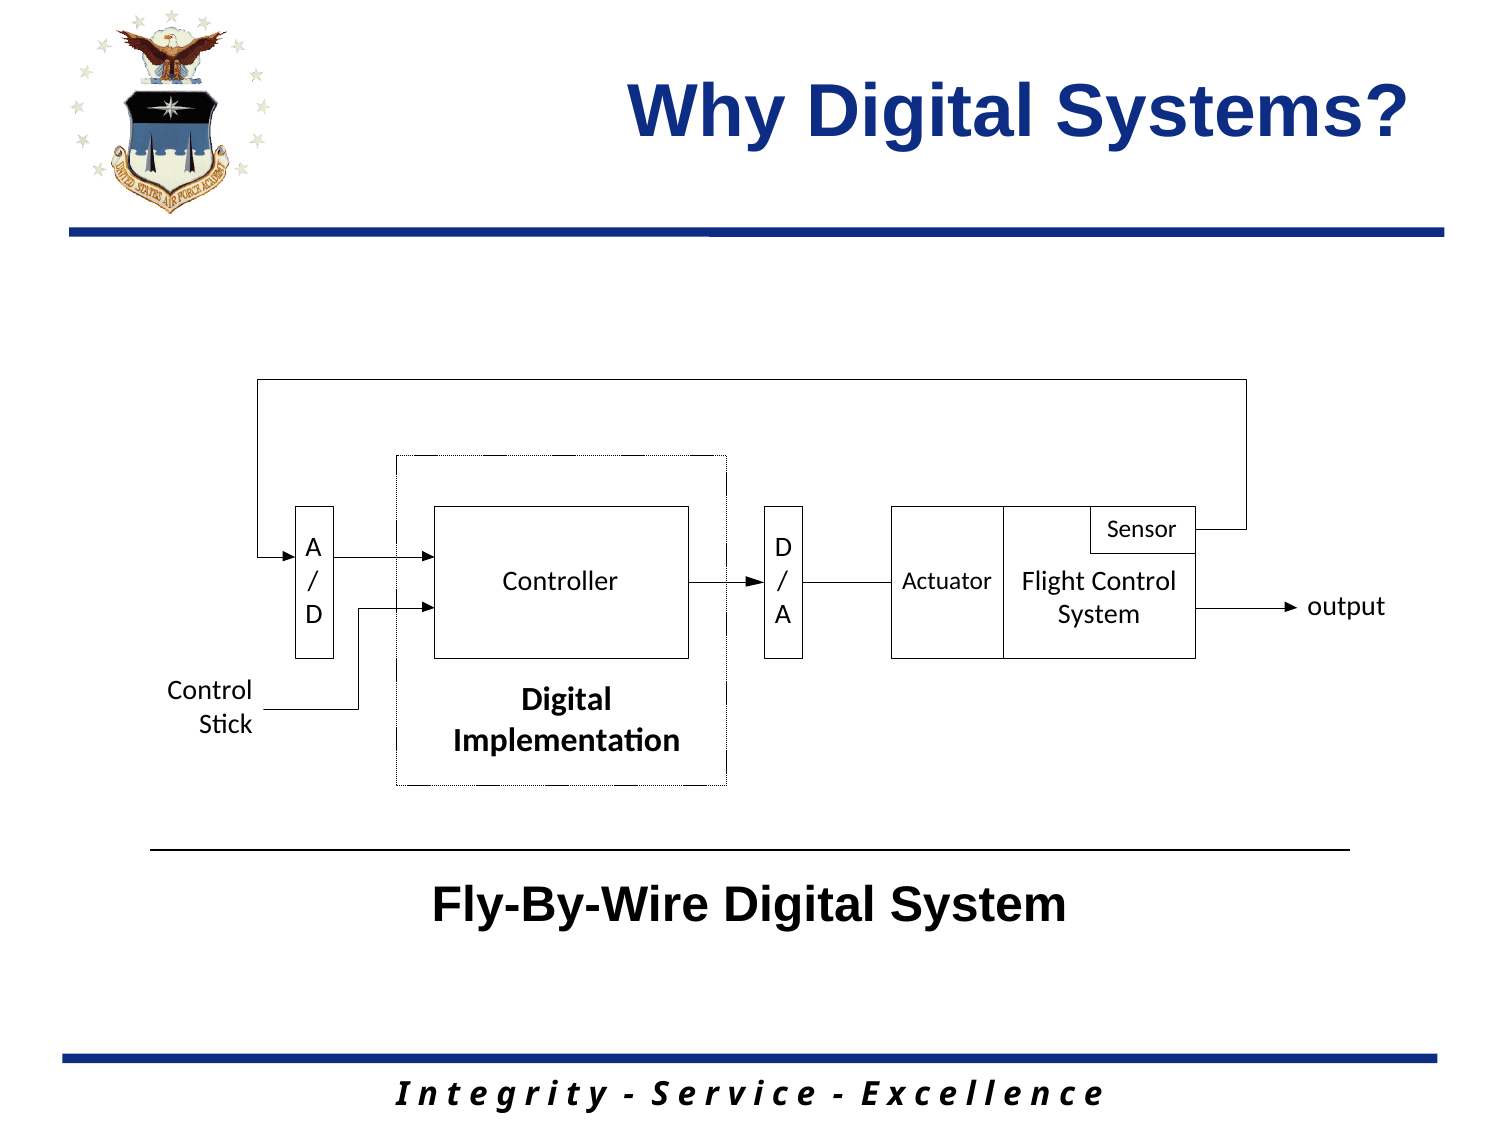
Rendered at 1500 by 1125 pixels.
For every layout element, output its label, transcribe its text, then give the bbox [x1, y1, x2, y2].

title Why Digital Systems? [313, 12, 1427, 201]
text_box Fly-By-Wire Digital System [416, 864, 1083, 940]
slide_number 6 [1133, 1025, 1484, 1105]
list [49, 362, 1427, 813]
picture [63, 0, 275, 222]
